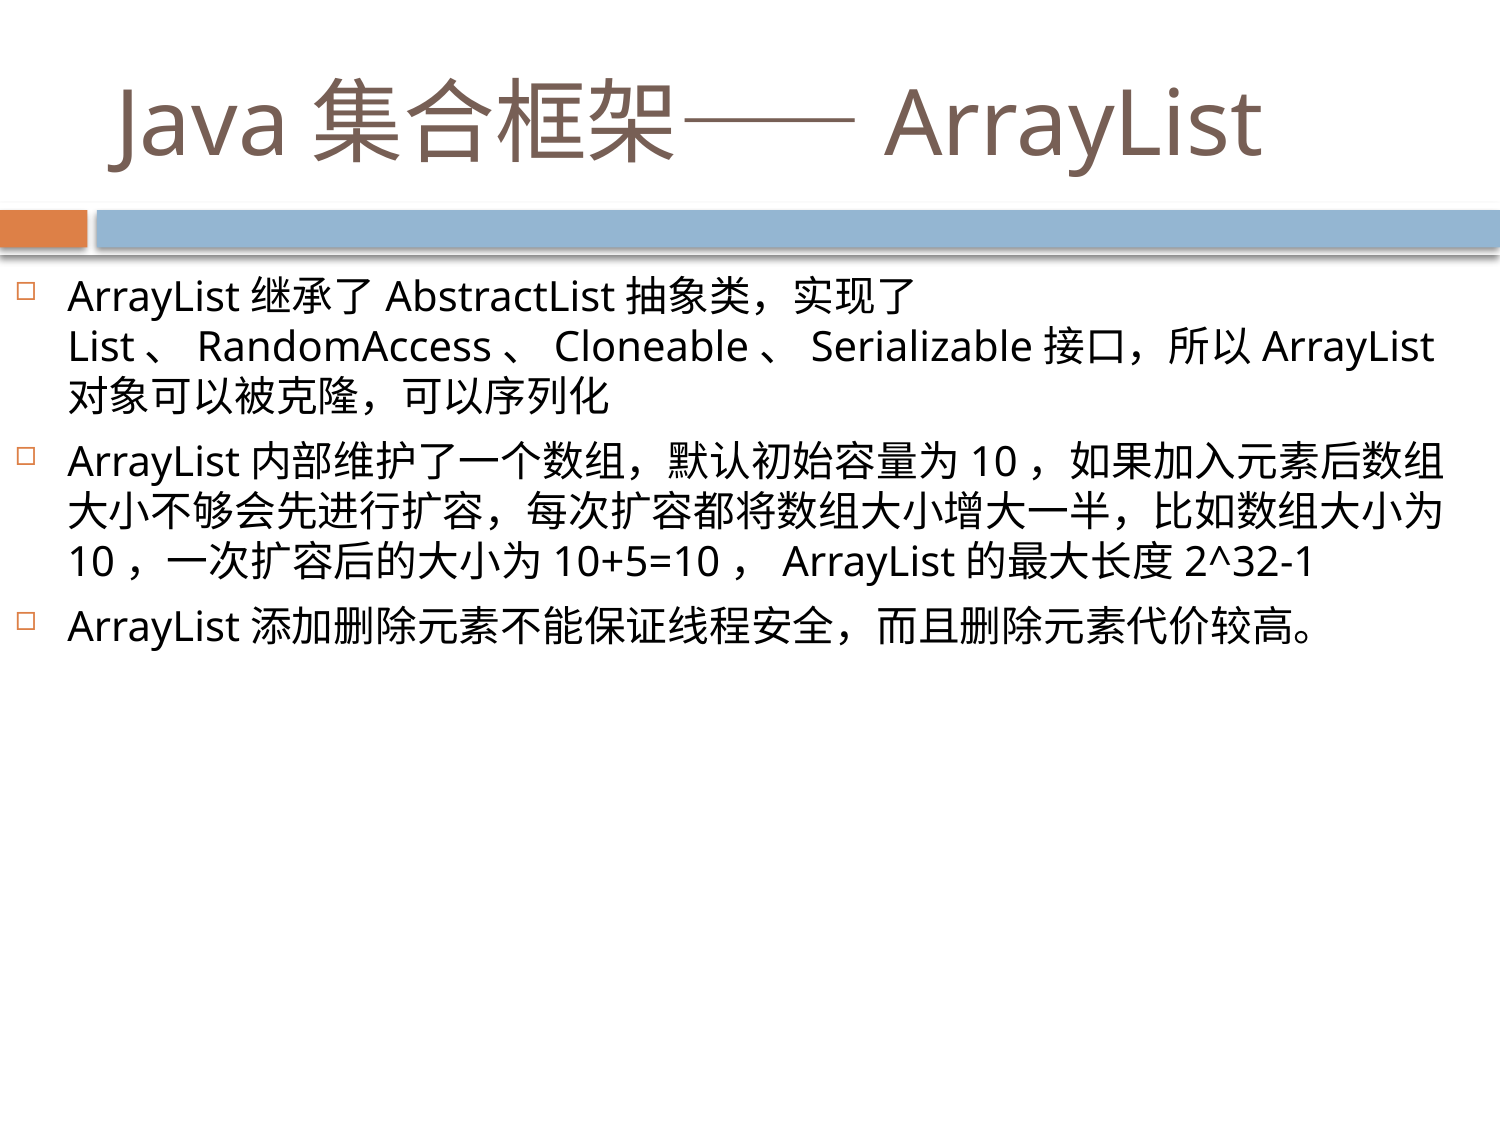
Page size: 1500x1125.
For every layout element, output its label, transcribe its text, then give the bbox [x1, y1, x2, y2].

title Java集合框架——ArrayList [100, 37, 1438, 200]
list ArrayList继承了AbstractList抽象类，实现了List、RandomAccess、Cloneable、Serializable接口，所以ArrayList对象可以被克隆，可以序列化 ArrayList内部维护了一个数组，默认初始容量为10，如果加入元素后数组大小不够会先进行扩容，每次扩容都将数组大小增大一半，比如数组大小为10，一次扩容后的大小为10+5=10，ArrayList的最大长度2^32-1 ArrayList添加删除元素不能保证线程安全，而且删除元素代价较高。 [0, 262, 1500, 1125]
